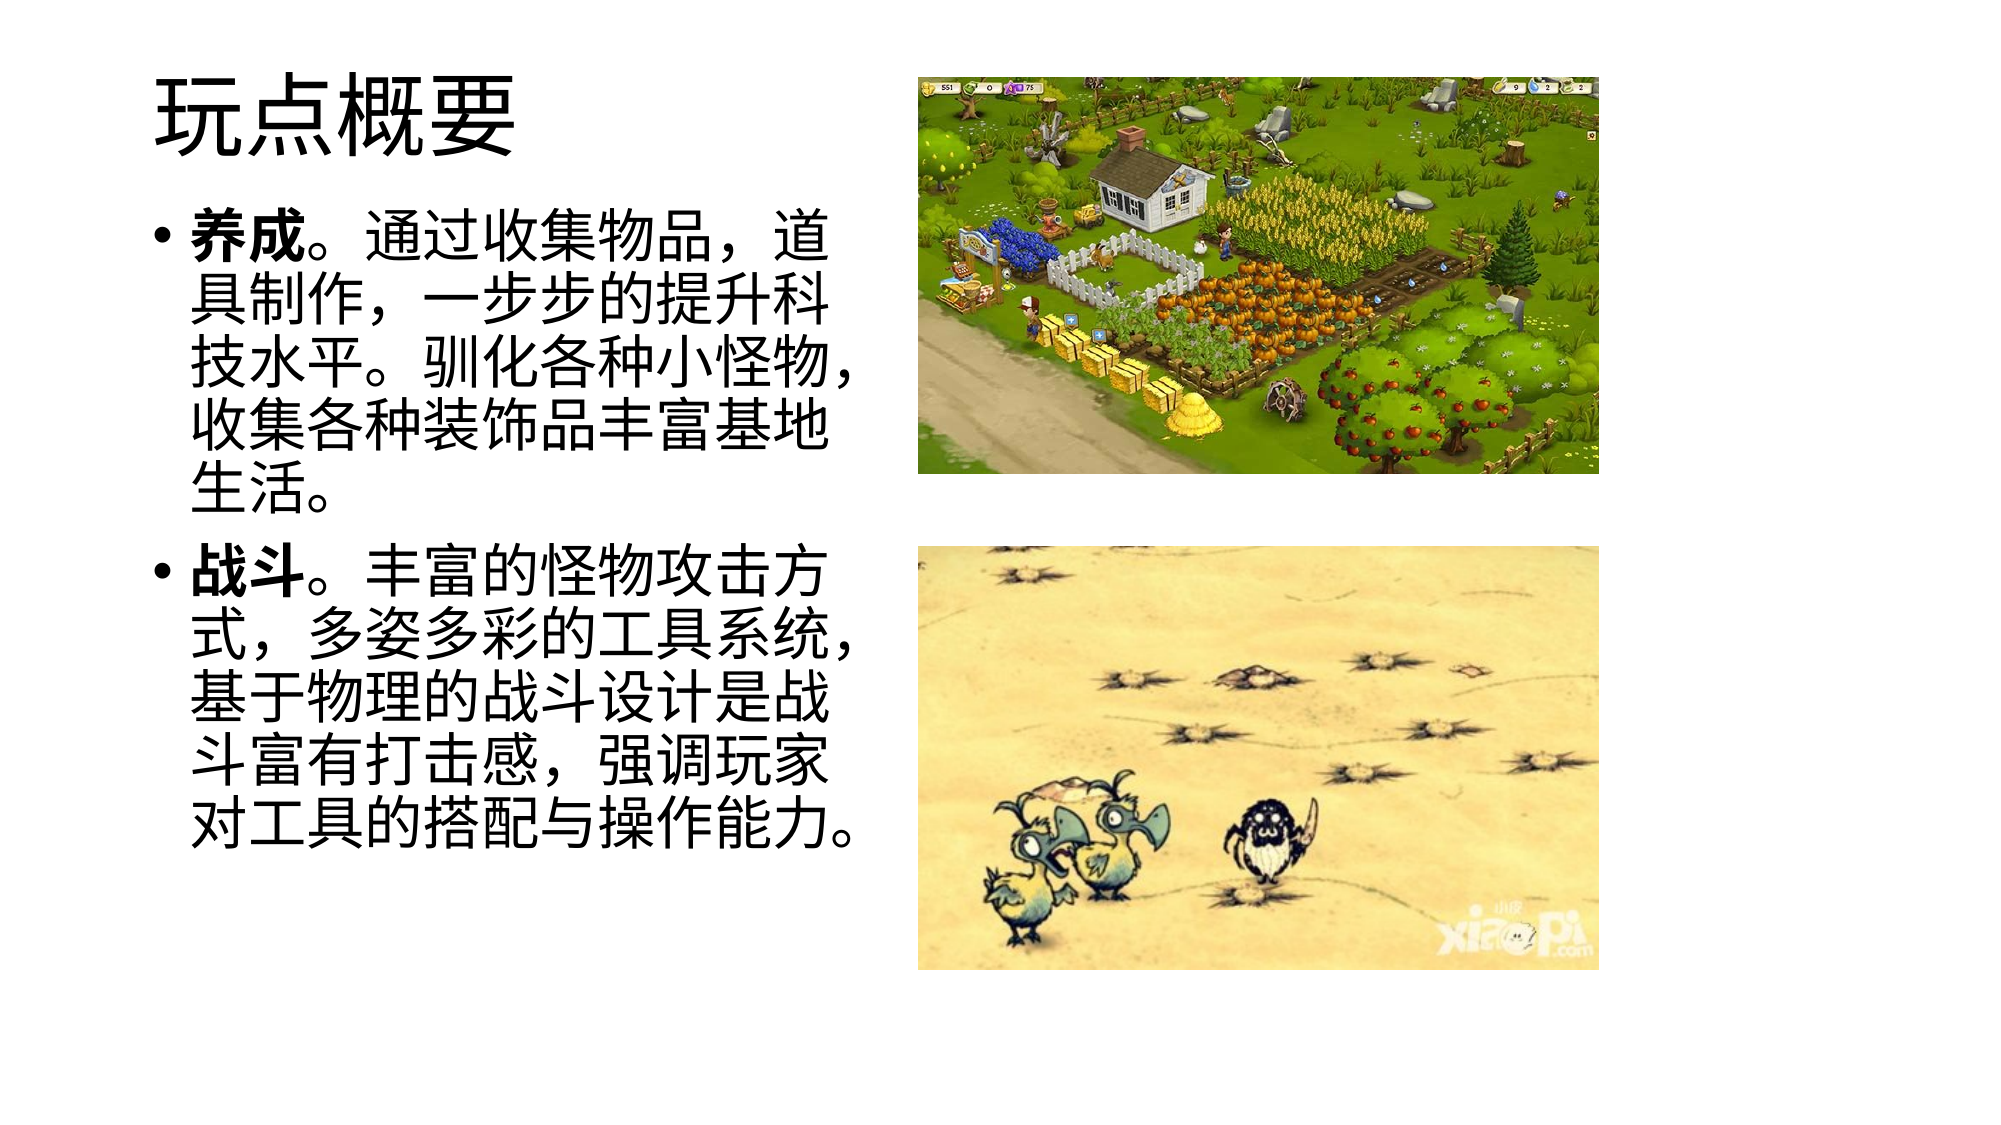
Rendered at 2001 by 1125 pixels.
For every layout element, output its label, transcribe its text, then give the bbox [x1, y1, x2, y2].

list 养成。通过收集物品，道具制作，一步步的提升科技水平。驯化各种小怪物，收集各种装饰品丰富基地生活。 战斗。丰富的怪物攻击方式，多姿多彩的工具系统，基于物理的战斗设计是战斗富有打击感，强调玩家对工具的搭配与操作能力。 [137, 199, 857, 1014]
picture [918, 546, 1599, 970]
picture [918, 77, 1599, 474]
title 玩点概要 [137, 59, 1863, 180]
